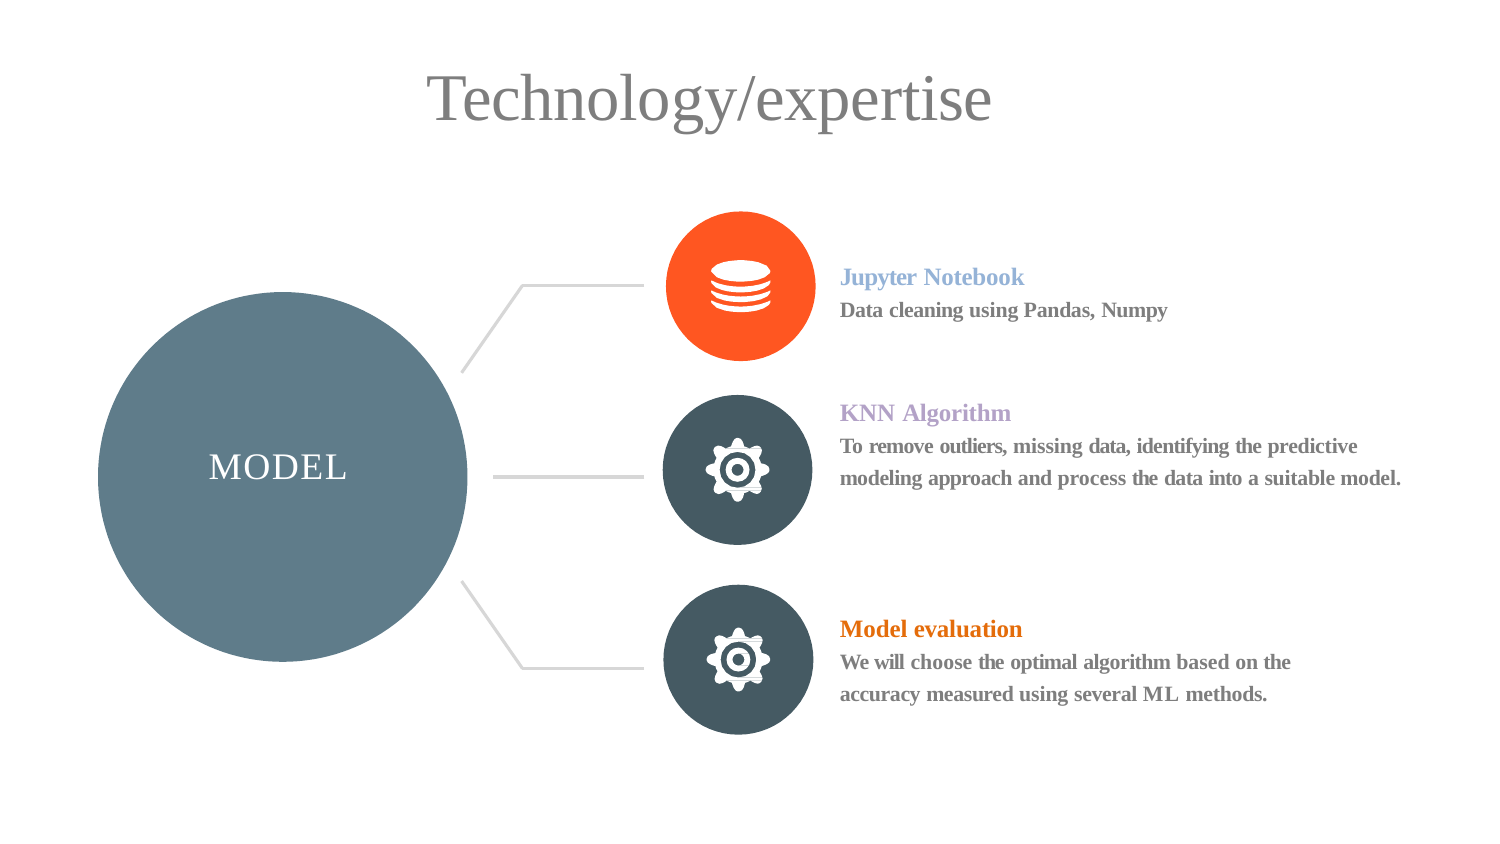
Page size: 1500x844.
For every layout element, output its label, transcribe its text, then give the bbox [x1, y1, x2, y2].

text_box MODEL [206, 440, 375, 488]
text_box Jupyter Notebook Data cleaning using Pandas, Numpy [837, 251, 1195, 323]
title Technology/expertise [64, 0, 1436, 195]
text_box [665, 211, 816, 362]
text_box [662, 394, 813, 546]
text_box [98, 292, 468, 662]
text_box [663, 584, 814, 735]
text_box KNN Algorithm To remove outliers, missing data, identifying the predictive modeling approach and process the data into a suitable model. [837, 387, 1419, 490]
text_box Model evaluation We will choose the optimal algorithm based on the accuracy measured using several ML methods. [837, 603, 1336, 706]
